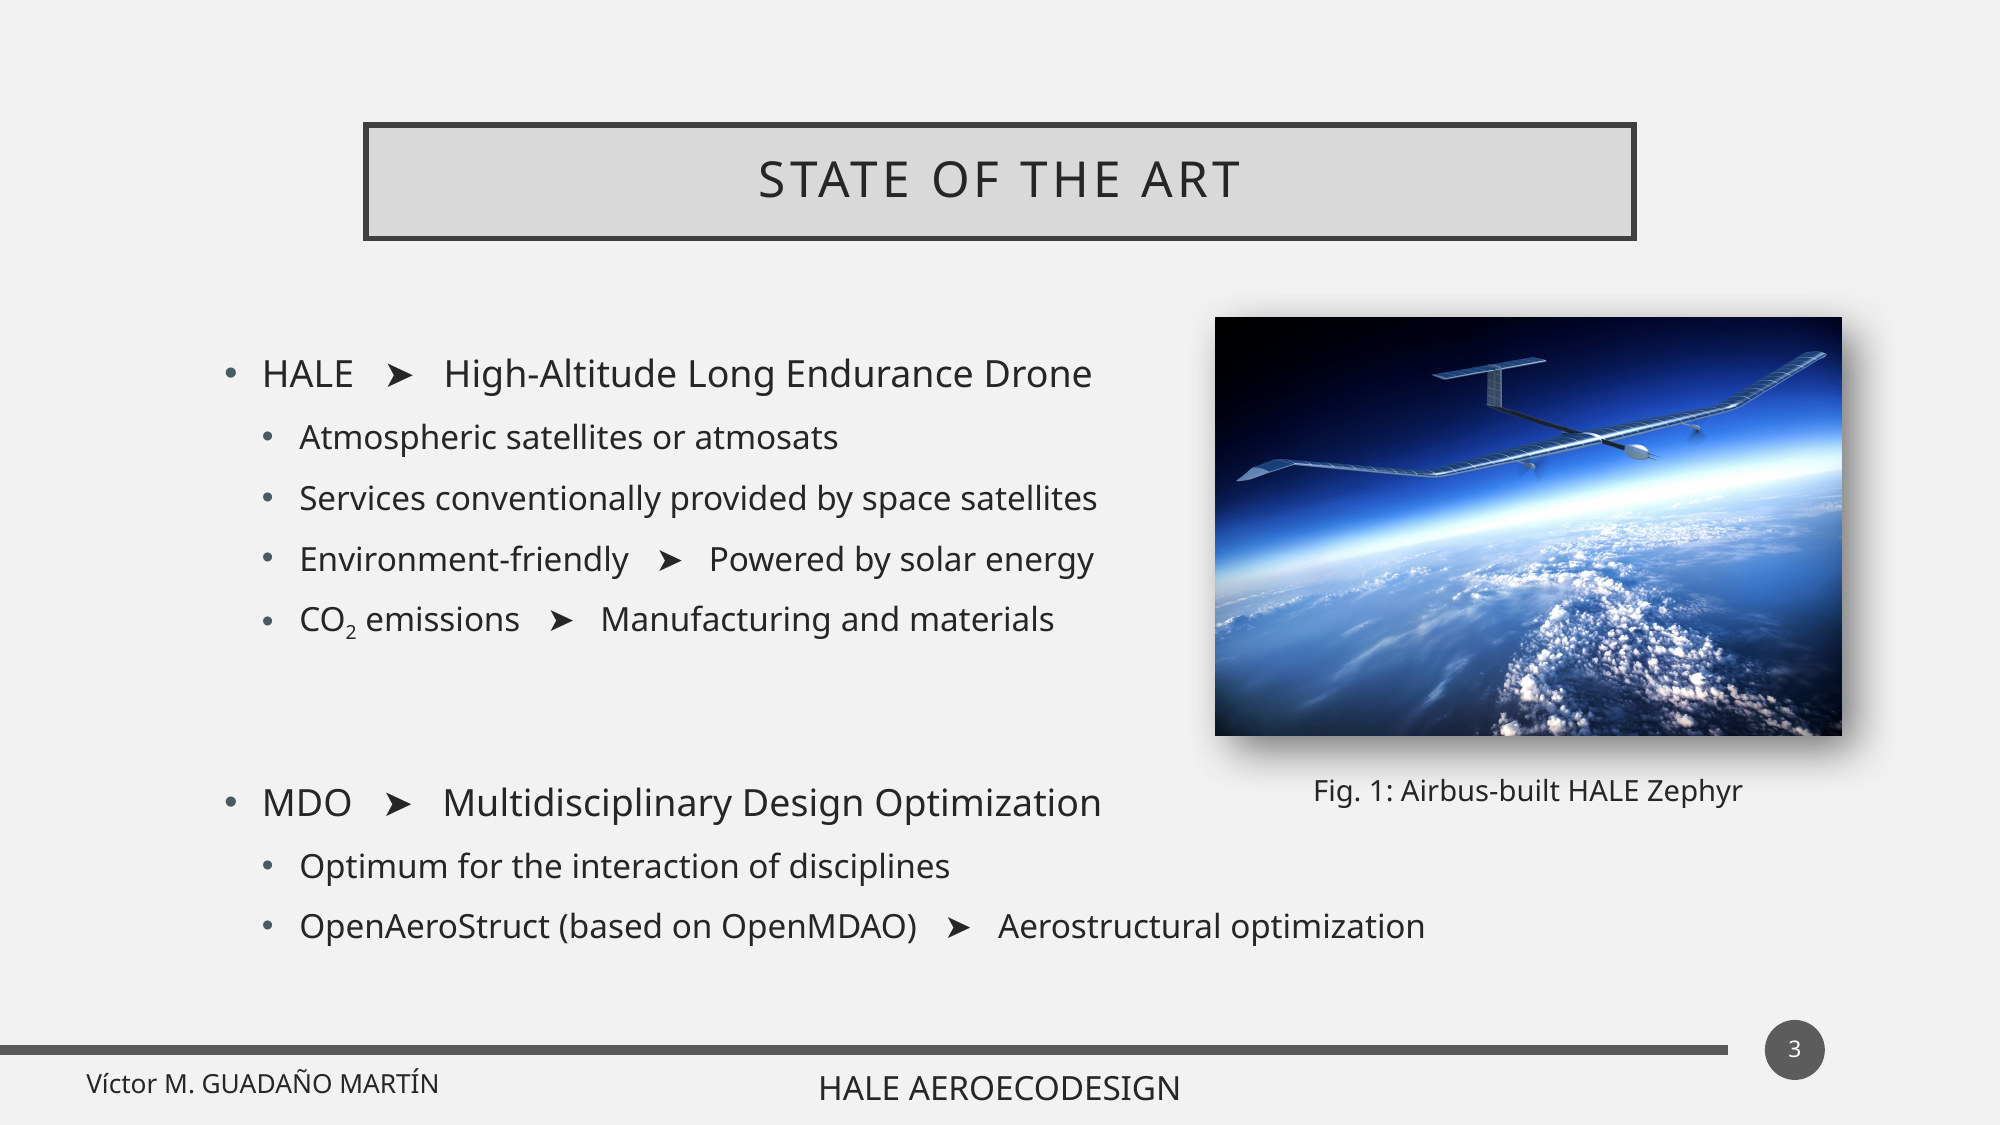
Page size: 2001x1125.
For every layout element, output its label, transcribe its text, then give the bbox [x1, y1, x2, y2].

list HALE ➤ High-Altitude Long Endurance Drone Atmospheric satellites or atmosats Services conventionally provided by space satellites Environment-friendly ➤ Powered by solar energy CO2 emissions ➤ Manufacturing and materials MDO ➤ Multidisciplinary Design Optimization Optimum for the interaction of disciplines OpenAeroStruct (based on OpenMDAO) ➤ Aerostructural optimization [209, 297, 1478, 964]
text_box Fig. 1: Airbus-built HALE Zephyr [1121, 764, 1935, 847]
title STATE OF THE ART [363, 122, 1637, 241]
text_box HALE AEROECODESIGN [761, 1059, 1239, 1125]
slide_number 3 [1764, 1019, 1825, 1080]
picture [1214, 317, 1842, 736]
text_box Víctor M. GUADAÑO MARTÍN [71, 1059, 549, 1125]
